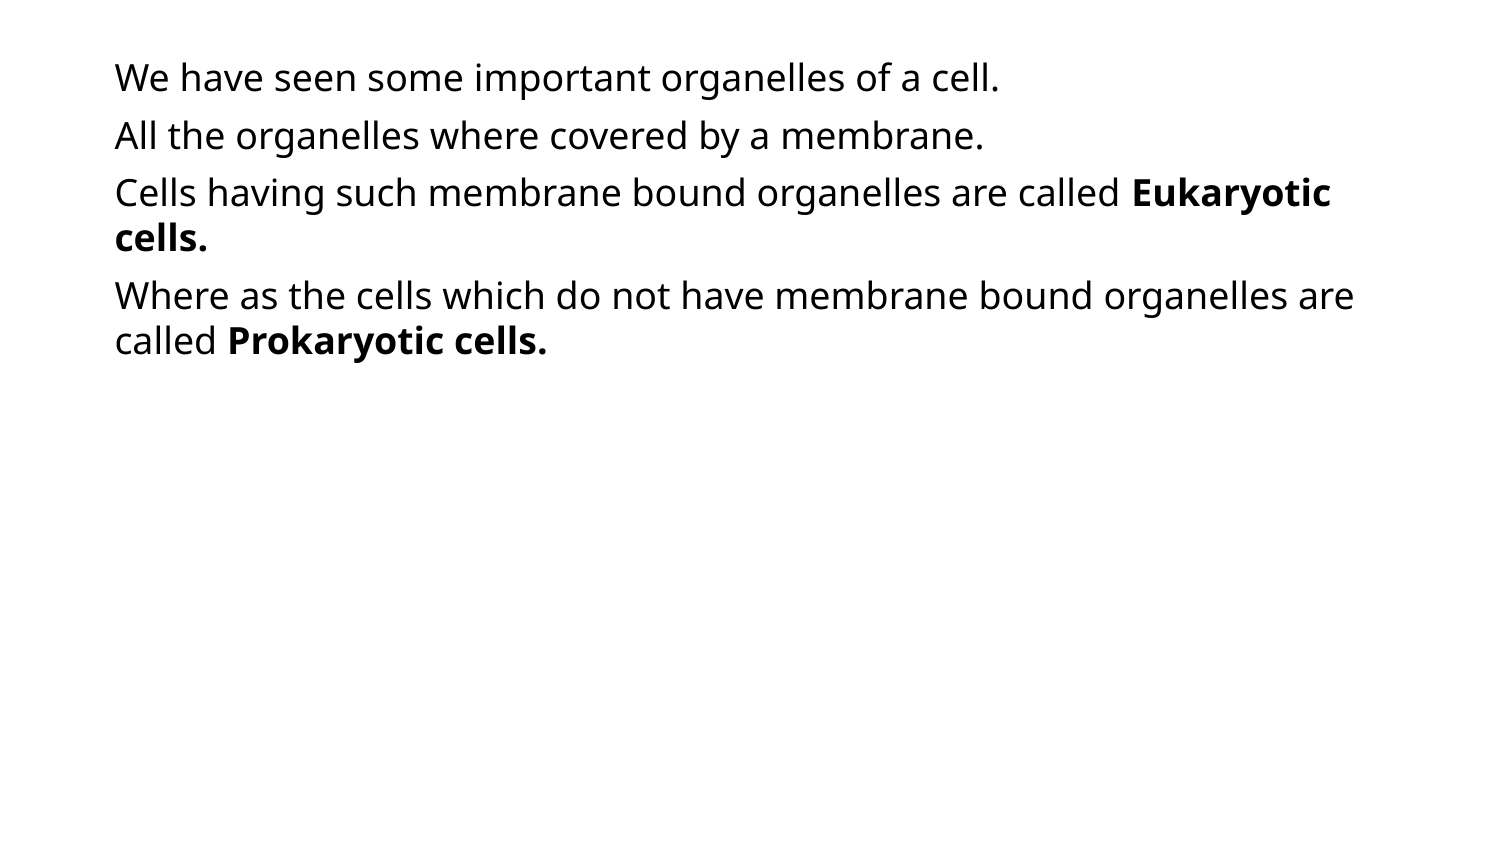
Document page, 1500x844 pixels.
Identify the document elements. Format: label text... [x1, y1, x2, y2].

text_box We have seen some important organelles of a cell. All the organelles where covered by a membrane. Cells having such membrane bound organelles are called Eukaryotic cells. Where as the cells which do not have membrane bound organelles are called Prokaryotic cells. [99, 46, 1388, 370]
